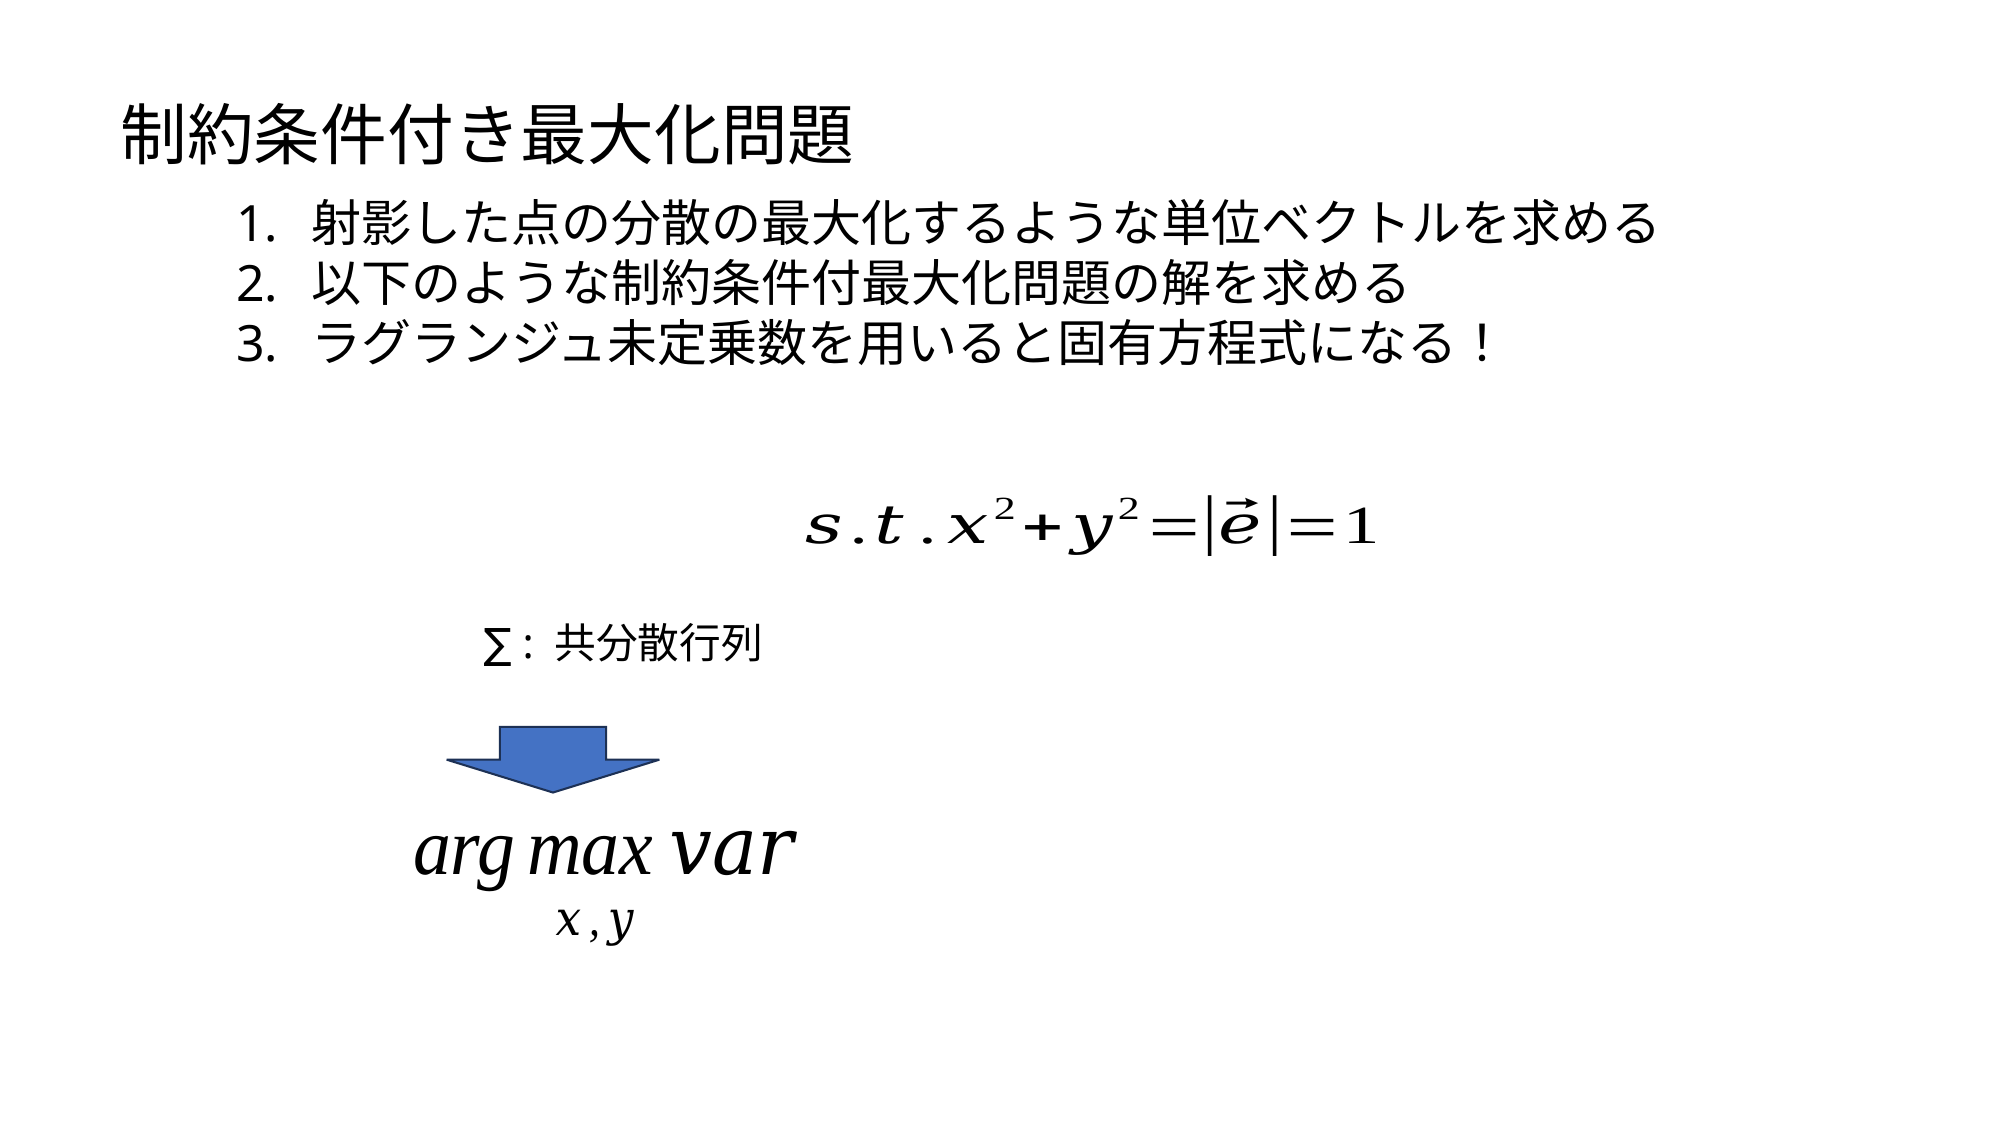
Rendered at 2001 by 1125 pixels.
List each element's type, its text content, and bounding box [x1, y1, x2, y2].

text_box 制約条件付き最大化問題 [105, 85, 870, 181]
text_box [446, 725, 660, 794]
text_box ∑ : 共分散行列 [468, 609, 779, 675]
